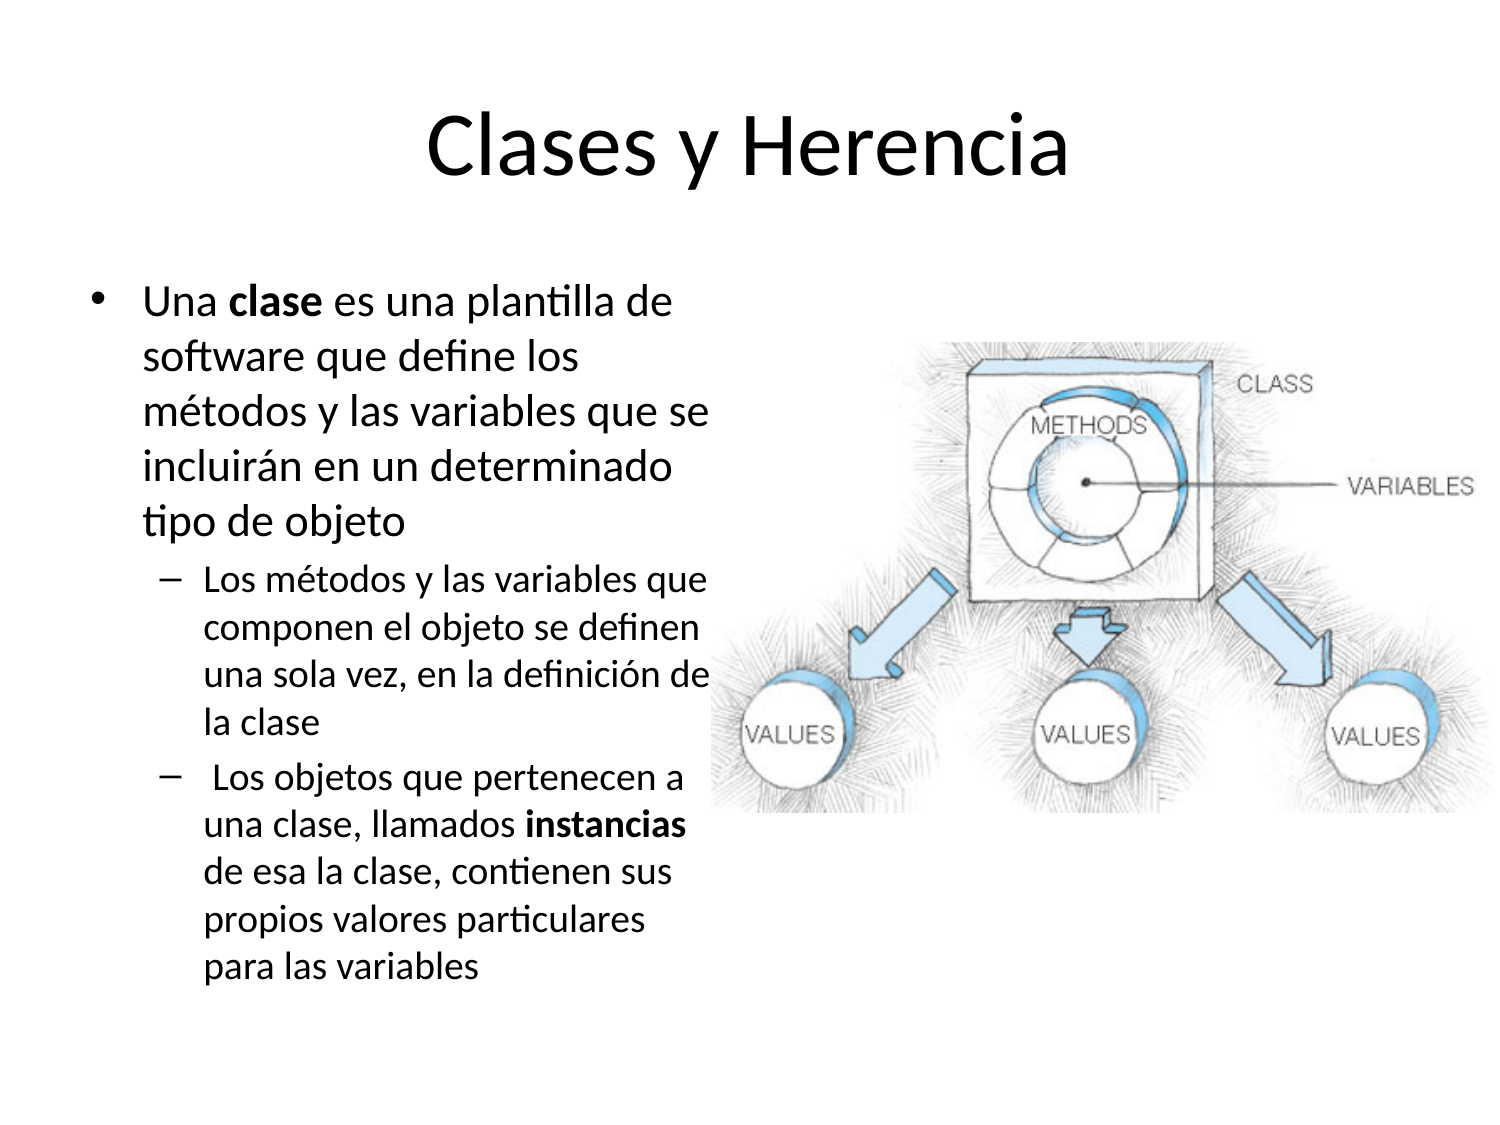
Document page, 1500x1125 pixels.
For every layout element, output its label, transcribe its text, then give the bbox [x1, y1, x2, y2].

picture [711, 342, 1495, 814]
title Clases y Herencia [75, 45, 1425, 233]
list Una clase es una plantilla de software que define los métodos y las variables que se incluirán en un determinado tipo de objeto Los métodos y las variables que componen el objeto se definen una sola vez, en la definición de la clase Los objetos que pertenecen a una clase, llamados instancias de esa la clase, contienen sus propios valores particulares para las variables [75, 262, 738, 1005]
